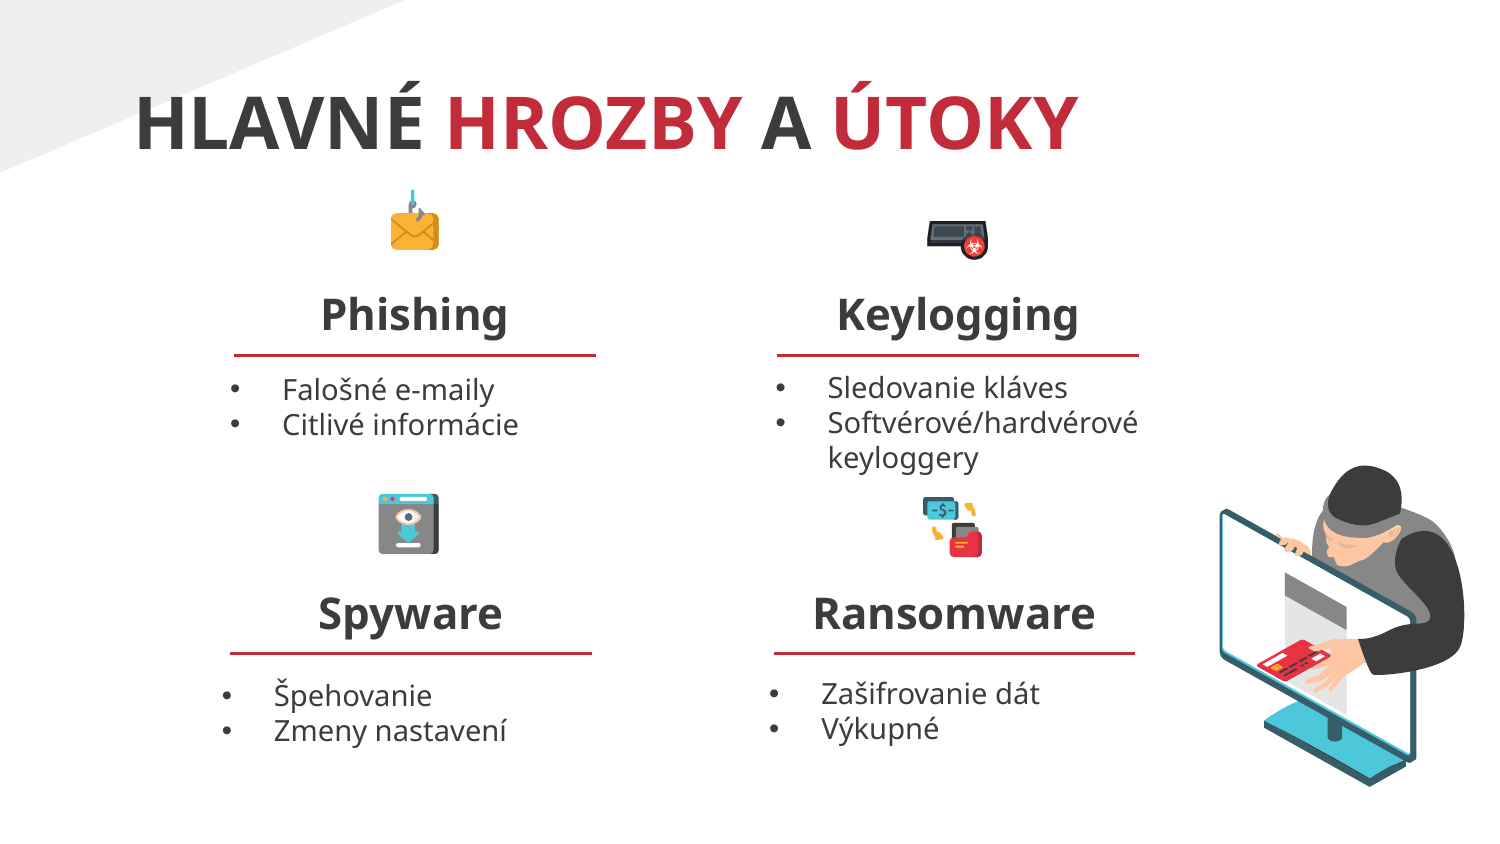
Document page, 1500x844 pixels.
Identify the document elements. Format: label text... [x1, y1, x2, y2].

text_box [378, 493, 439, 555]
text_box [922, 496, 983, 558]
subtitle Keylogging [752, 260, 1165, 354]
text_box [1219, 465, 1470, 788]
subtitle Falošné e-maily Citlivé informácie [192, 356, 594, 479]
subtitle Ransomware [748, 559, 1161, 654]
text_box Špehovanie Zmeny nastavení [183, 662, 586, 786]
subtitle Spyware [204, 559, 617, 654]
text_box Zašifrovanie dát Výkupné [731, 660, 1169, 784]
subtitle Phishing [208, 260, 621, 355]
text_box Sledovanie kláves Softvérové/hardvérové keyloggery [737, 354, 1194, 483]
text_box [390, 189, 439, 251]
picture [924, 201, 991, 269]
title HLAVNÉ HROZBY A ÚTOKY [118, 61, 1382, 156]
